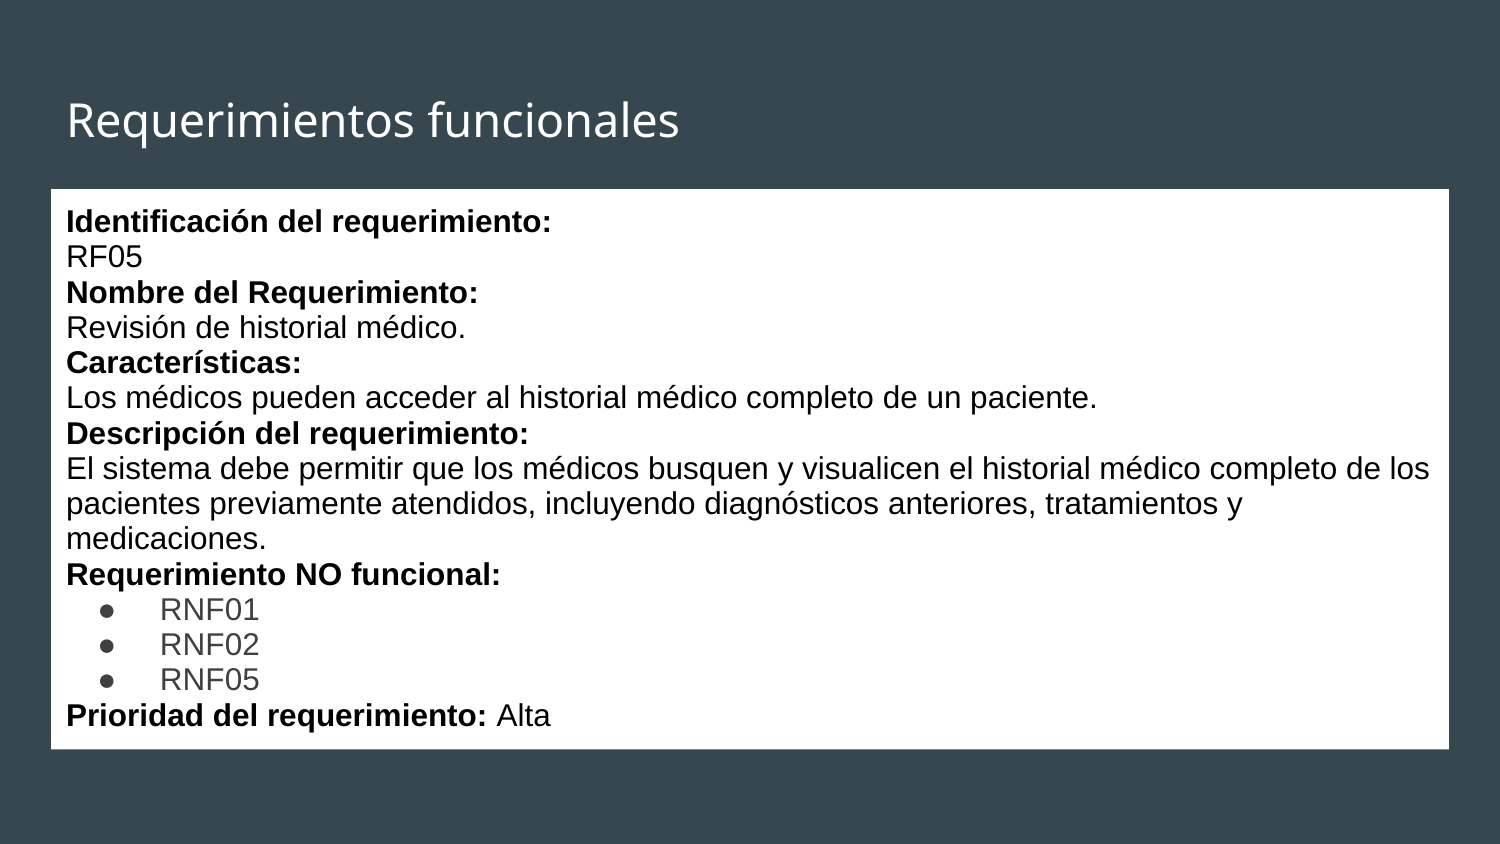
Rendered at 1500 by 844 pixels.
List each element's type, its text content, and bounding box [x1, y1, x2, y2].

list Identificación del requerimiento: RF05 Nombre del Requerimiento: Revisión de historial médico. Características: Los médicos pueden acceder al historial médico completo de un paciente. Descripción del requerimiento: El sistema debe permitir que los médicos busquen y visualicen el historial médico completo de los pacientes previamente atendidos, incluyendo diagnósticos anteriores, tratamientos y medicaciones. Requerimiento NO funcional: RNF01 RNF02 RNF05 Prioridad del requerimiento: Alta [51, 189, 1449, 750]
title Requerimientos funcionales [51, 72, 1449, 167]
